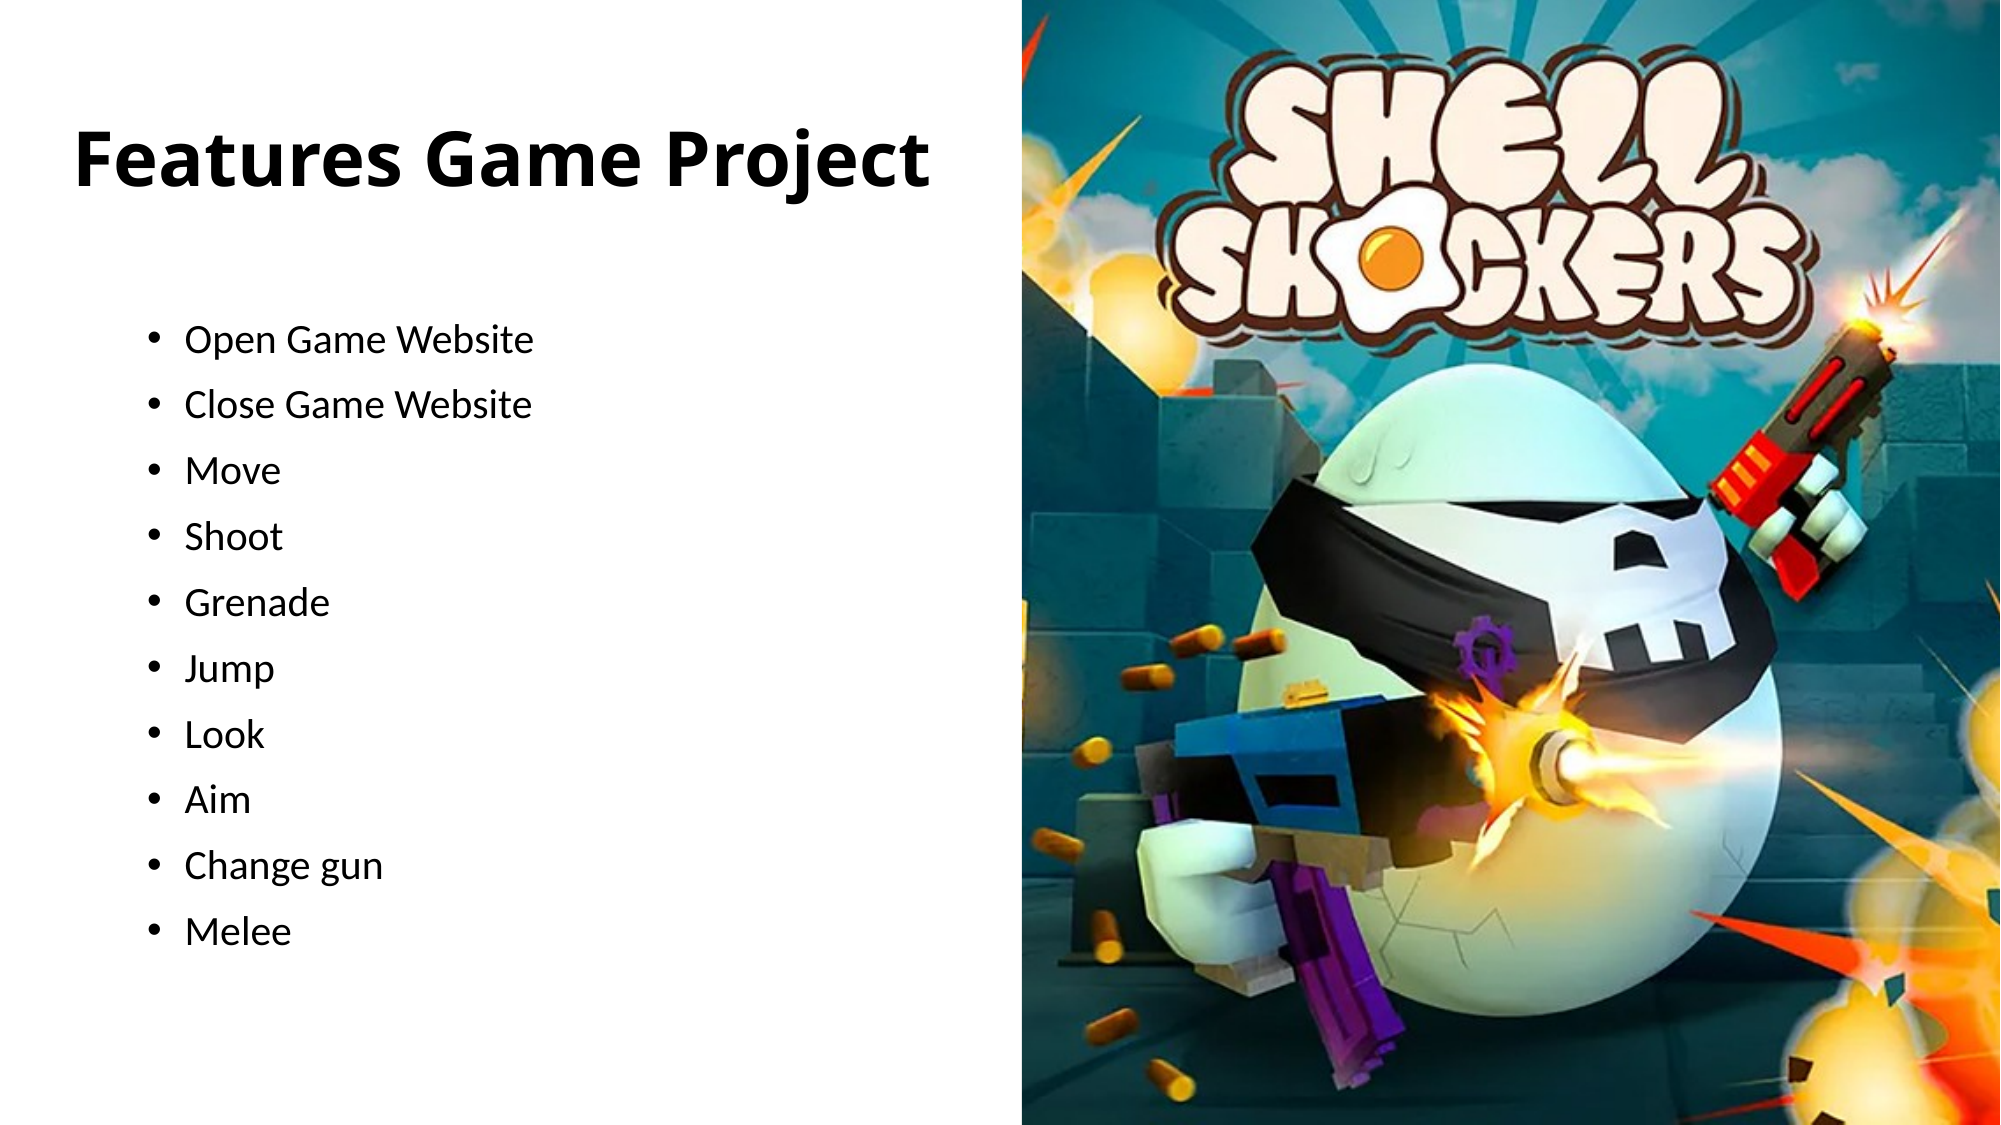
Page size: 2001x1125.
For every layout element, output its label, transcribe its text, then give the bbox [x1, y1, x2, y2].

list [1021, 0, 2000, 1125]
text_box [0, 0, 1021, 1125]
text_box Open Game Website Close Game Website Move Shoot Grenade Jump Look Aim Change gun Melee [132, 309, 890, 974]
title Features Game Project [57, 113, 965, 221]
